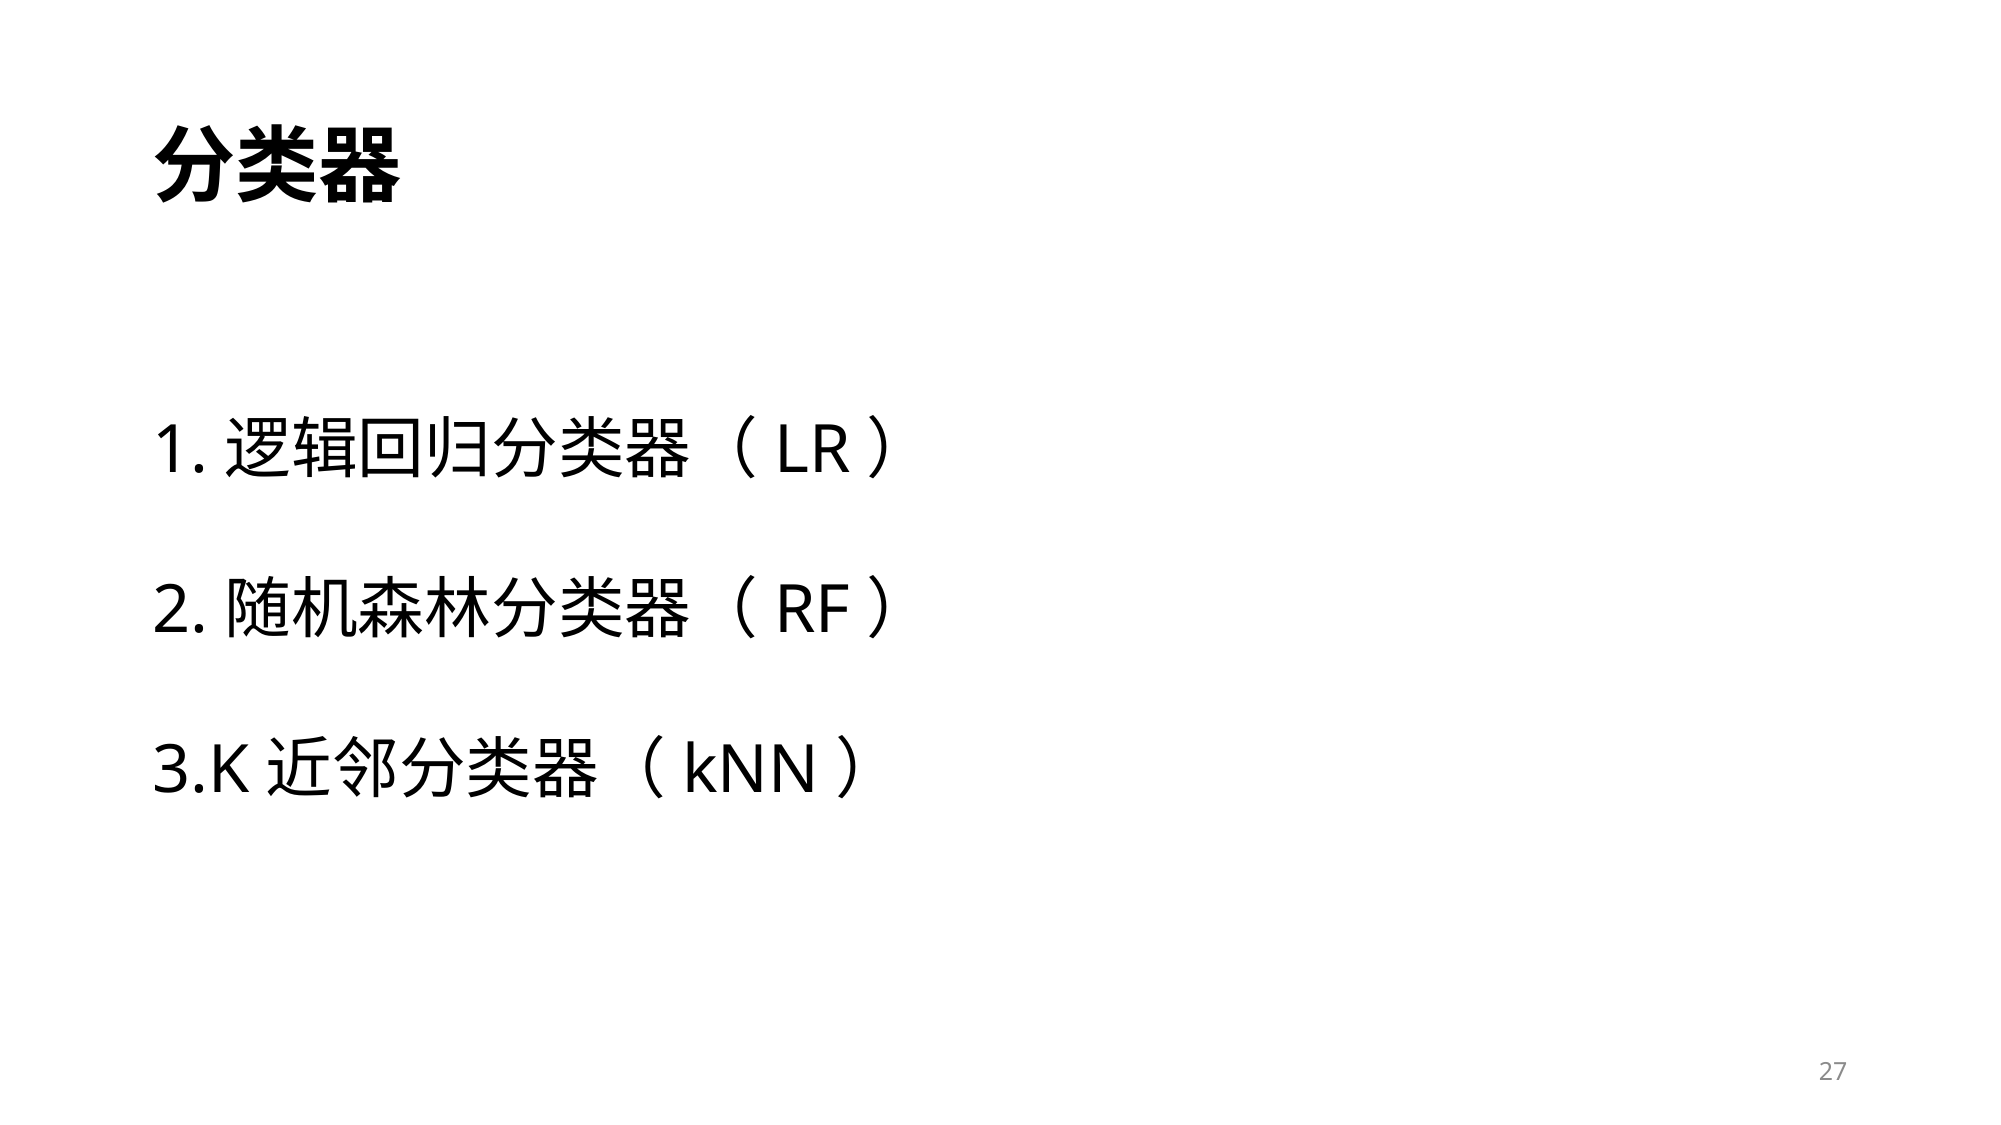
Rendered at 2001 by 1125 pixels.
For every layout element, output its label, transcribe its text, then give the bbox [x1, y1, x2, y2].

text_box 1.逻辑回归分类器（LR） 2.随机森林分类器（RF） 3.K近邻分类器（kNN） [137, 328, 1803, 814]
title 分类器 [137, 59, 1863, 278]
slide_number 27 [1412, 1042, 1863, 1103]
